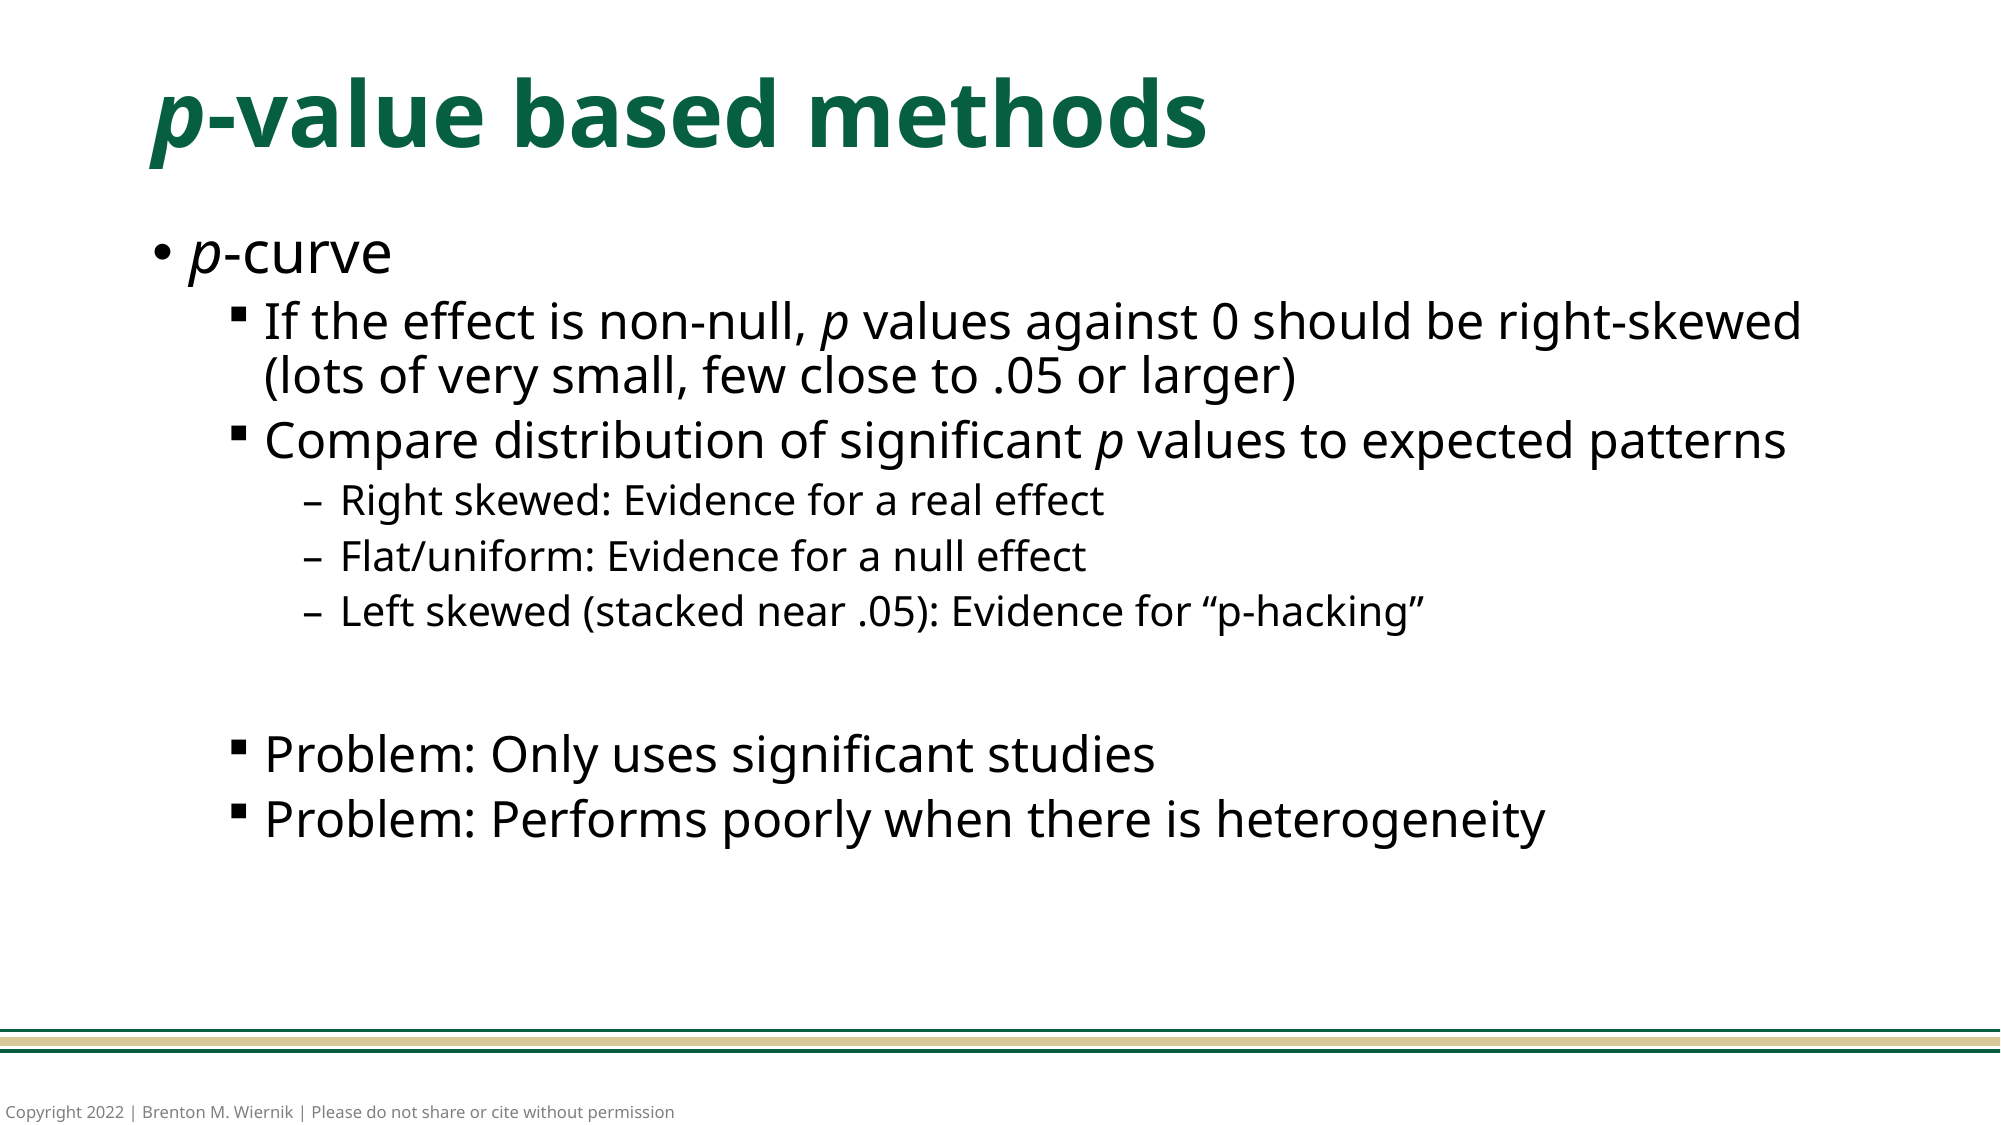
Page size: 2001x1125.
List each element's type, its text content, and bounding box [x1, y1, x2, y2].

title p-value based methods [137, 59, 1863, 177]
list p-curve If the effect is non-null, p values against 0 should be right-skewed (lots of very small, few close to .05 or larger) Compare distribution of significant p values to expected patterns Right skewed: Evidence for a real effect Flat/uniform: Evidence for a null effect Left skewed (stacked near .05): Evidence for “p-hacking” Problem: Only uses significant studies Problem: Performs poorly when there is heterogeneity [137, 216, 1863, 974]
